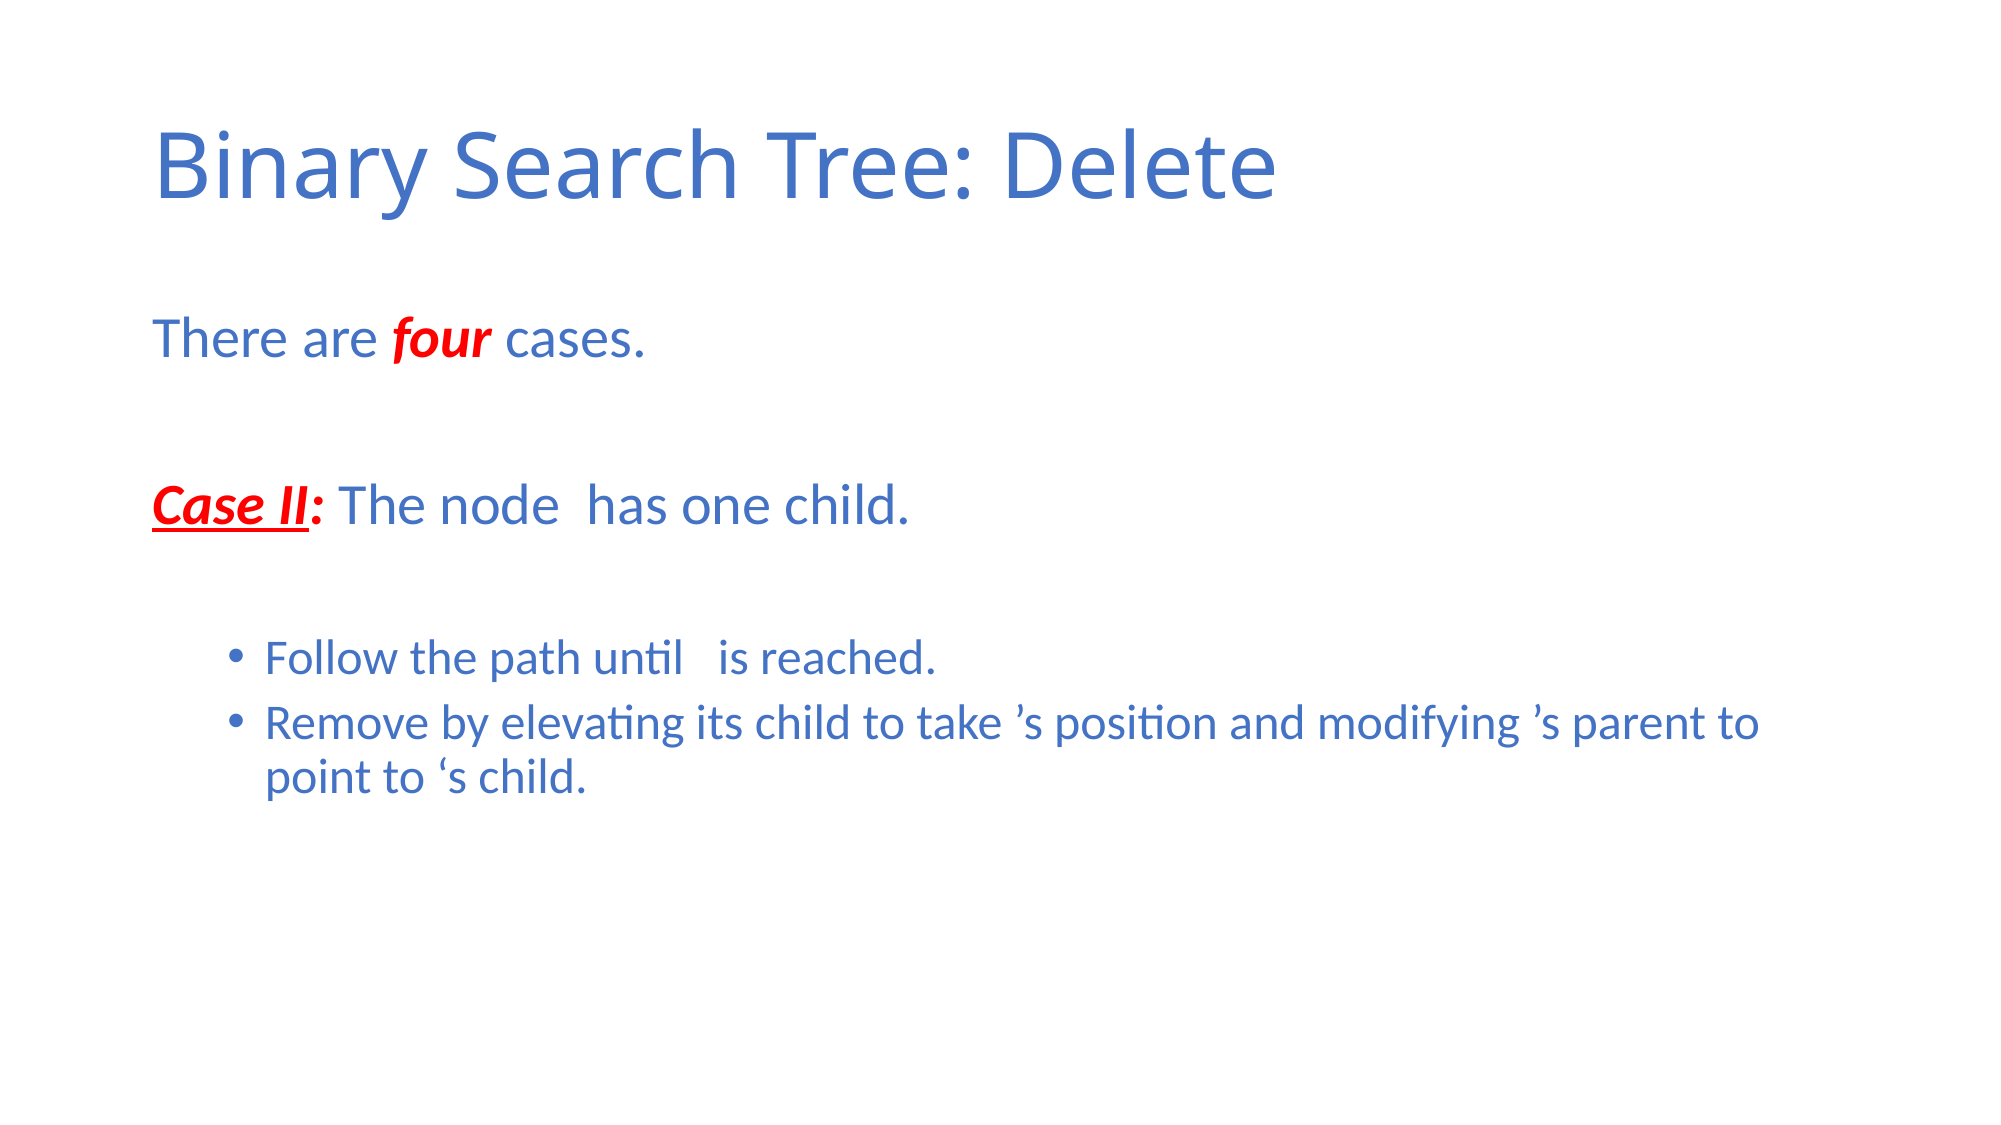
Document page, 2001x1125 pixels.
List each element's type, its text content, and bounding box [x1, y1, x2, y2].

title Binary Search Tree: Delete [137, 59, 1863, 278]
